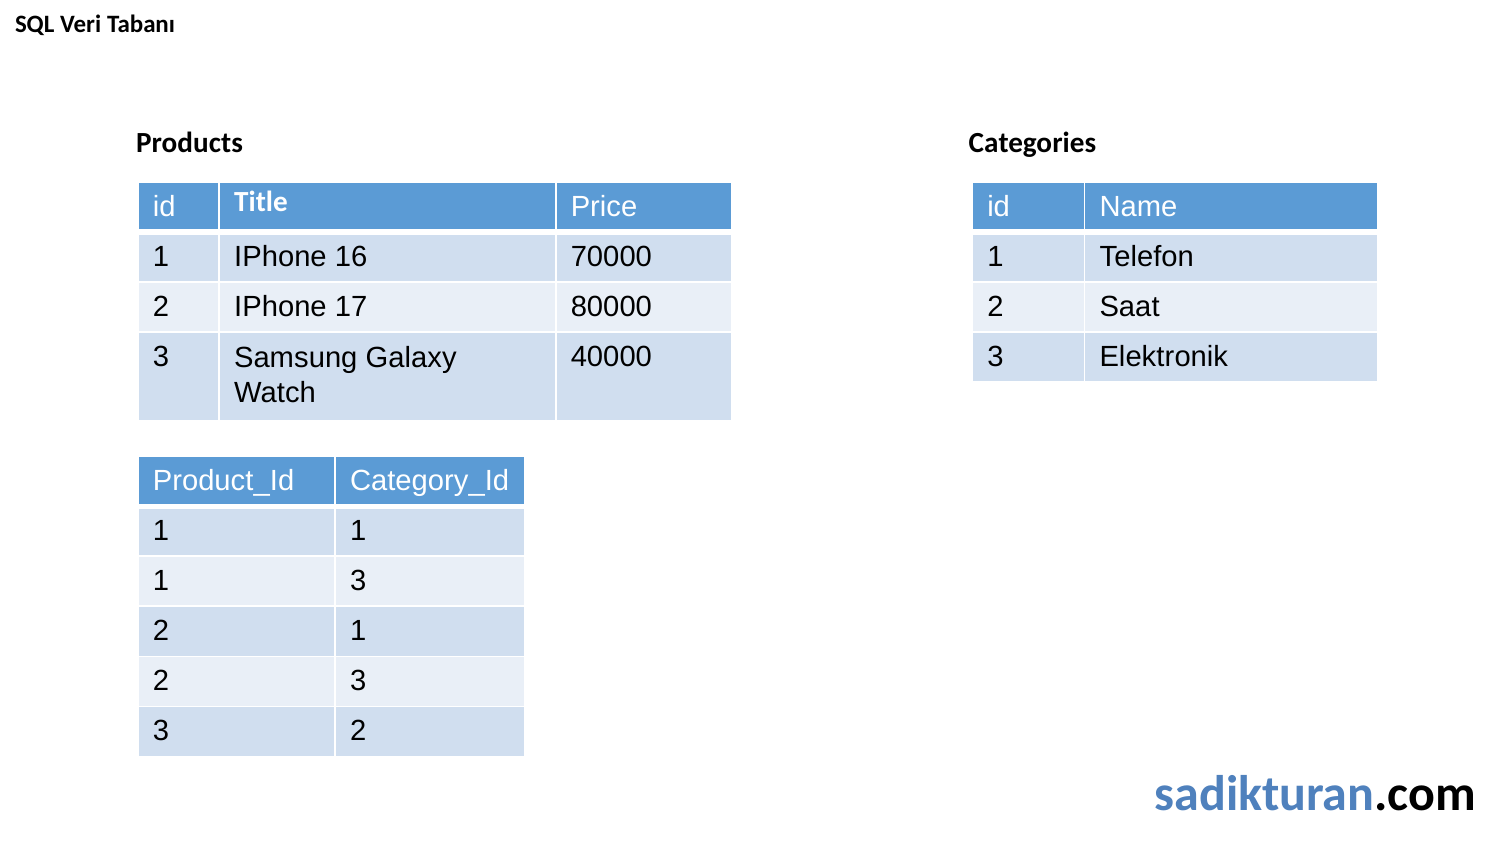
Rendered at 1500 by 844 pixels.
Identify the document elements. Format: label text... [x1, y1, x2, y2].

table_cell 2 [973, 283, 1084, 331]
table_header id [139, 183, 218, 229]
table_cell 1 [973, 235, 1084, 281]
table_cell 1 [139, 557, 334, 605]
table_cell IPhone 17 [220, 283, 555, 331]
table_cell 3 [973, 333, 1084, 381]
text_box Categories [953, 116, 1500, 167]
table_header id [973, 183, 1084, 229]
text_box Products [121, 116, 877, 167]
table_cell Elektronik [1085, 333, 1377, 381]
table_cell 1 [139, 235, 218, 281]
table_cell 2 [139, 283, 218, 331]
table_cell Saat [1085, 283, 1377, 331]
table_header Product_Id [139, 457, 334, 504]
text_box sadikturan.com [1139, 752, 1495, 828]
table_header Category_Id [336, 457, 524, 504]
table_header Name [1085, 183, 1377, 229]
table_cell 80000 [557, 283, 731, 331]
table_cell 70000 [557, 235, 731, 281]
table_cell Telefon [1085, 235, 1377, 281]
table_cell 2 [139, 657, 334, 706]
table_cell 1 [336, 509, 524, 555]
table_header Price [557, 183, 731, 229]
table_cell 1 [336, 607, 524, 656]
table_cell 1 [139, 509, 334, 555]
table_cell IPhone 16 [220, 235, 555, 281]
table_cell 40000 [557, 333, 731, 420]
table_cell 3 [336, 557, 524, 605]
table_cell 3 [336, 657, 524, 706]
table_cell 2 [336, 707, 524, 756]
text_box SQL Veri Tabanı [0, 0, 756, 45]
table_cell Samsung Galaxy Watch [220, 333, 555, 420]
table_cell 2 [139, 607, 334, 656]
table_cell 3 [139, 707, 334, 756]
table_cell 3 [139, 333, 218, 420]
table_header Title [220, 183, 555, 229]
